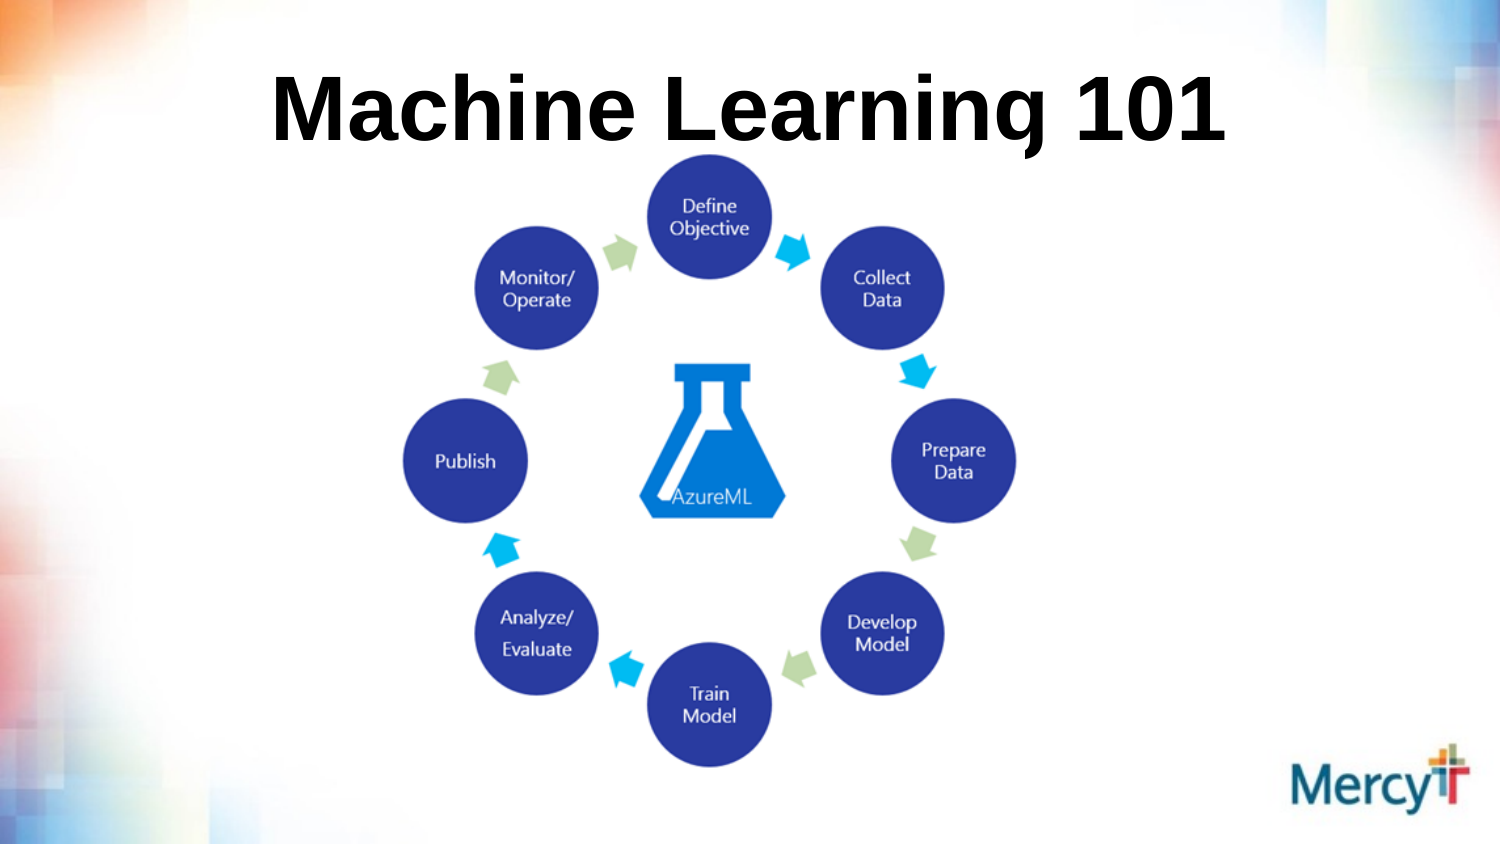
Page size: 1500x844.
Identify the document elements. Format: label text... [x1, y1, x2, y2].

picture [0, 0, 1500, 844]
title Machine Learning 101 [75, 33, 1425, 175]
